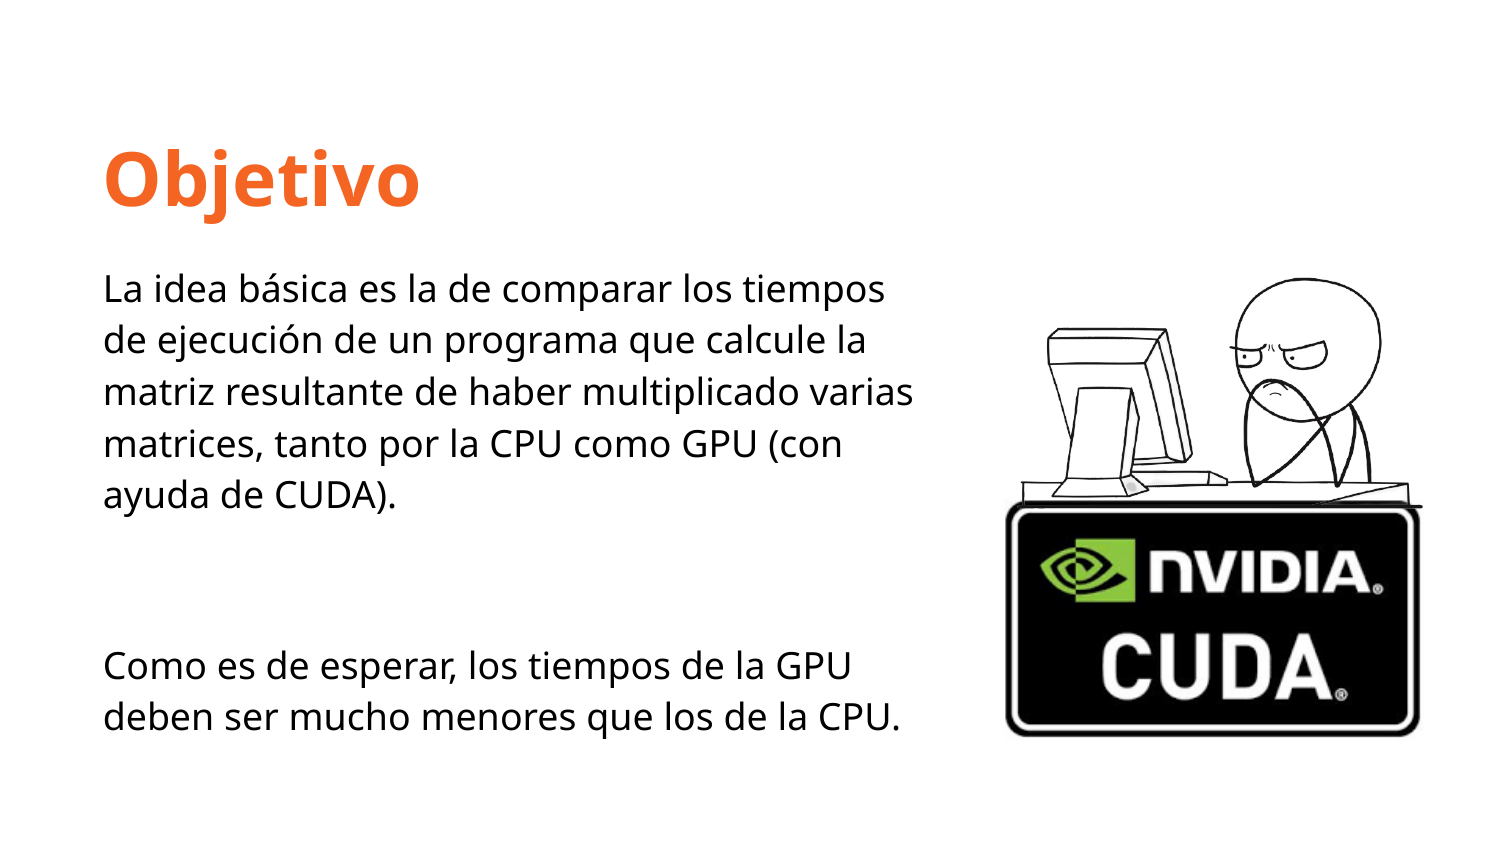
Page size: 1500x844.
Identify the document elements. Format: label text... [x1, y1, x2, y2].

title La idea básica es la de comparar los tiempos de ejecución de un programa que calcule la matriz resultante de haber multiplicado varias matrices, tanto por la CPU como GPU (con ayuda de CUDA). Como es de esperar, los tiempos de la GPU deben ser mucho menores que los de la CPU. [87, 242, 941, 746]
picture [987, 275, 1440, 756]
title Objetivo [87, 116, 941, 242]
